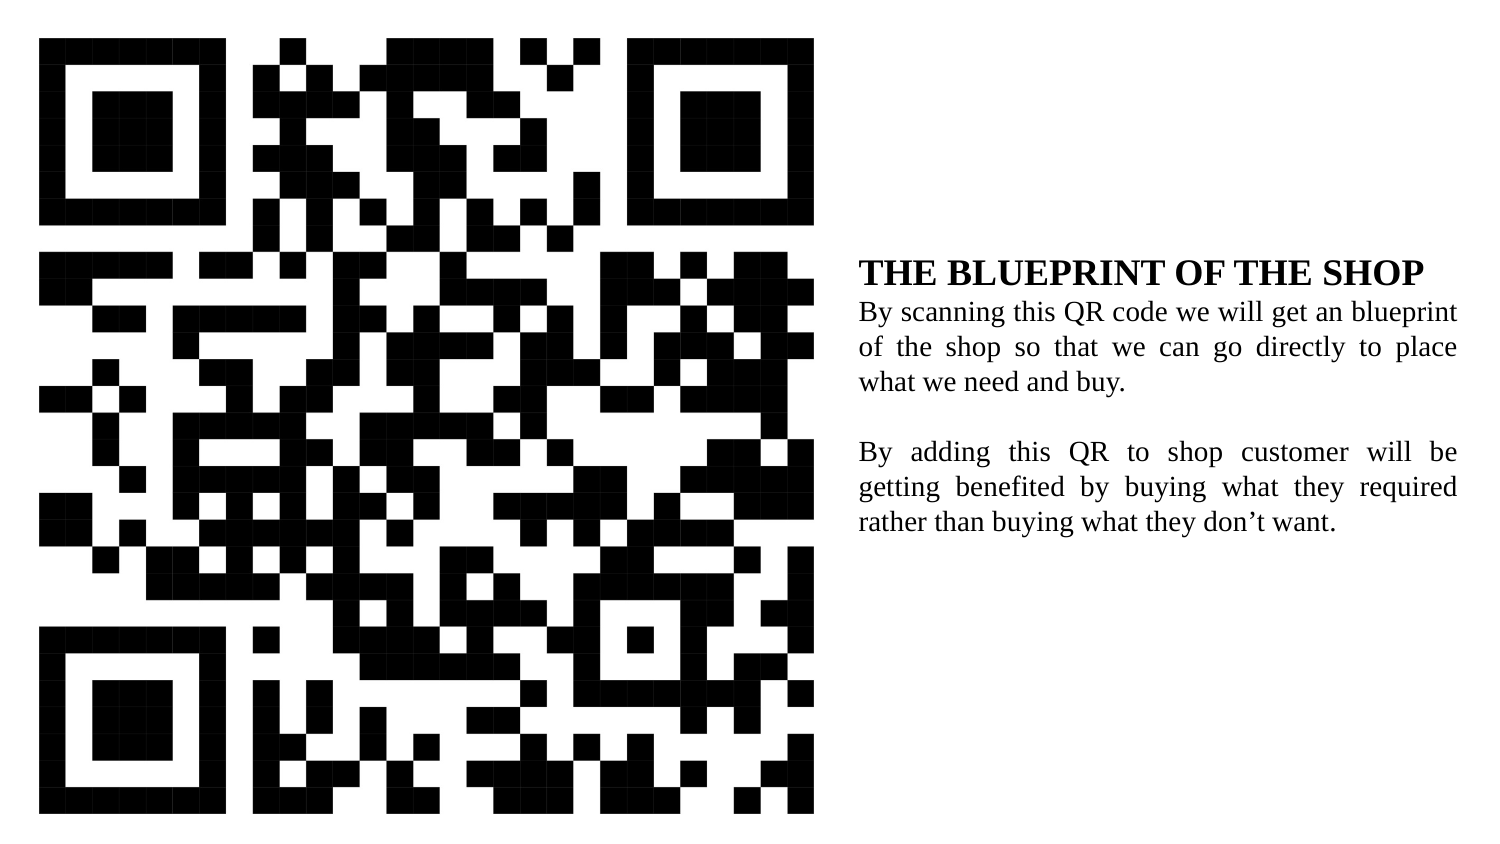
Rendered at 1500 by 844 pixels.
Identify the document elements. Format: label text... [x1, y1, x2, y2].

text_box THE BLUEPRINT OF THE SHOP By scanning this QR code we will get an blueprint of the shop so that we can go directly to place what we need and buy. By adding this QR to shop customer will be getting benefited by buying what they required rather than buying what they don’t want. [848, 240, 1474, 545]
picture [0, 0, 844, 844]
